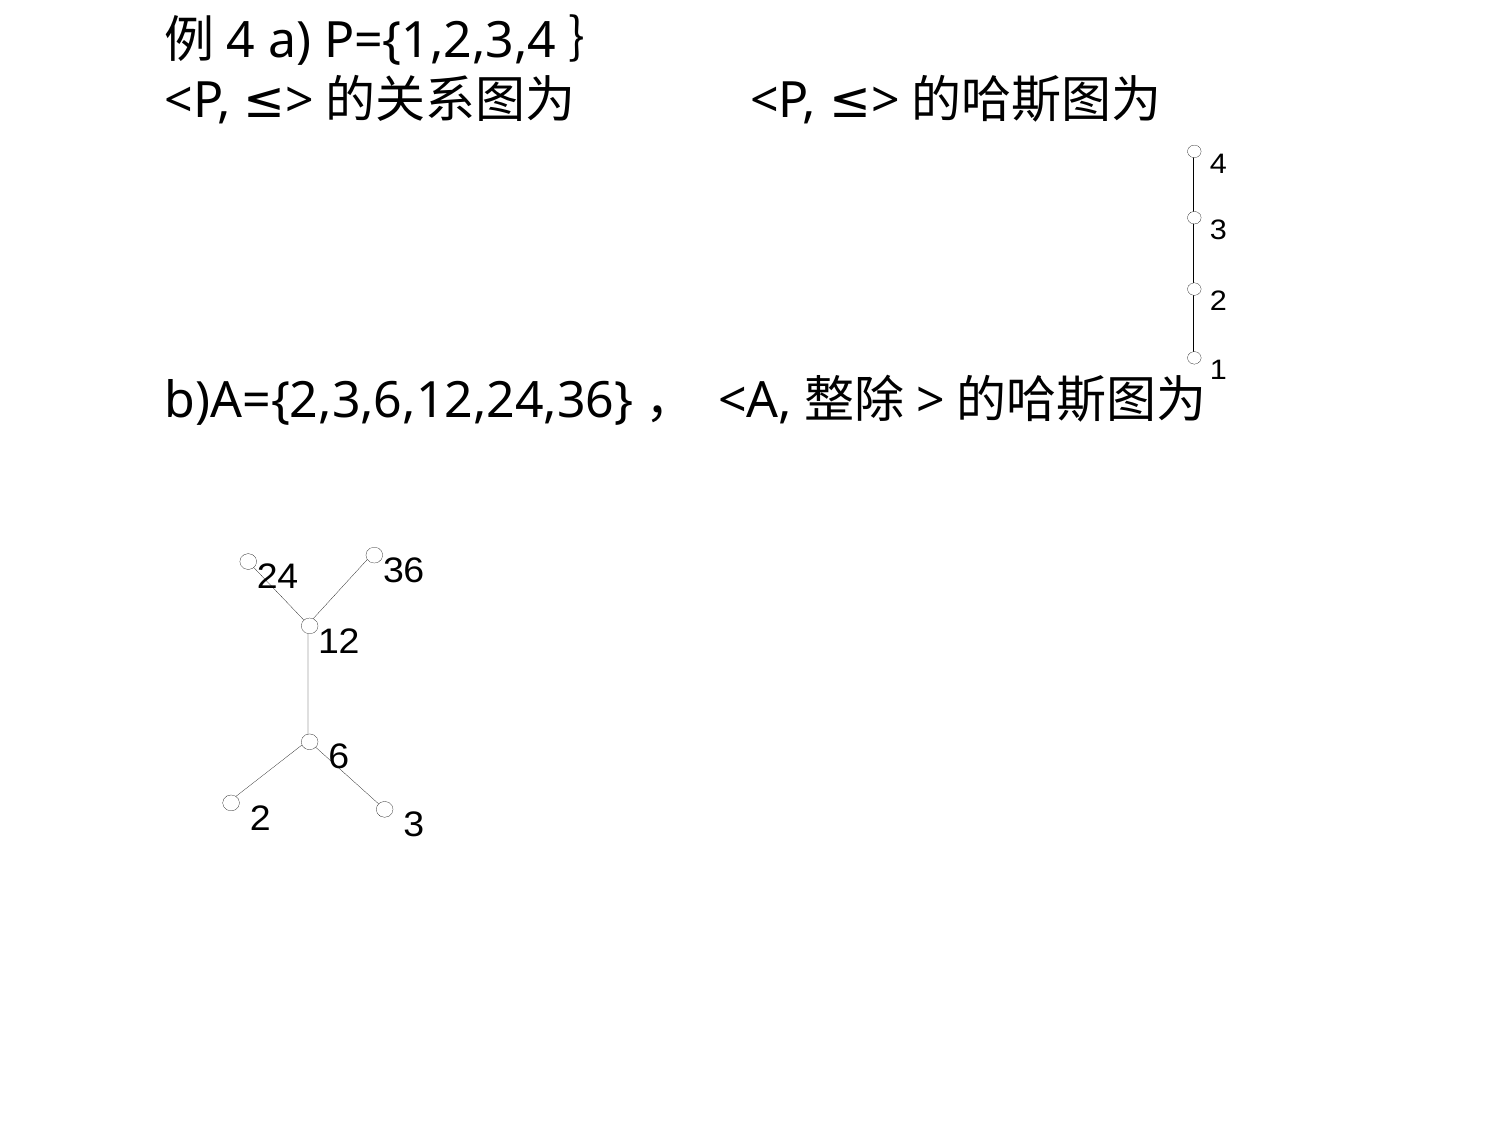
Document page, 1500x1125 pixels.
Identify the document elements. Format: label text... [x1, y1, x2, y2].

picture [1179, 137, 1238, 400]
text_box 例4 a) P={1,2,3,4｝ <P, ≤>的关系图为 <P, ≤>的哈斯图为 b)A={2,3,6,12,24,36}， <A,整除>的哈斯图为 [0, 0, 1500, 435]
picture [212, 537, 438, 863]
